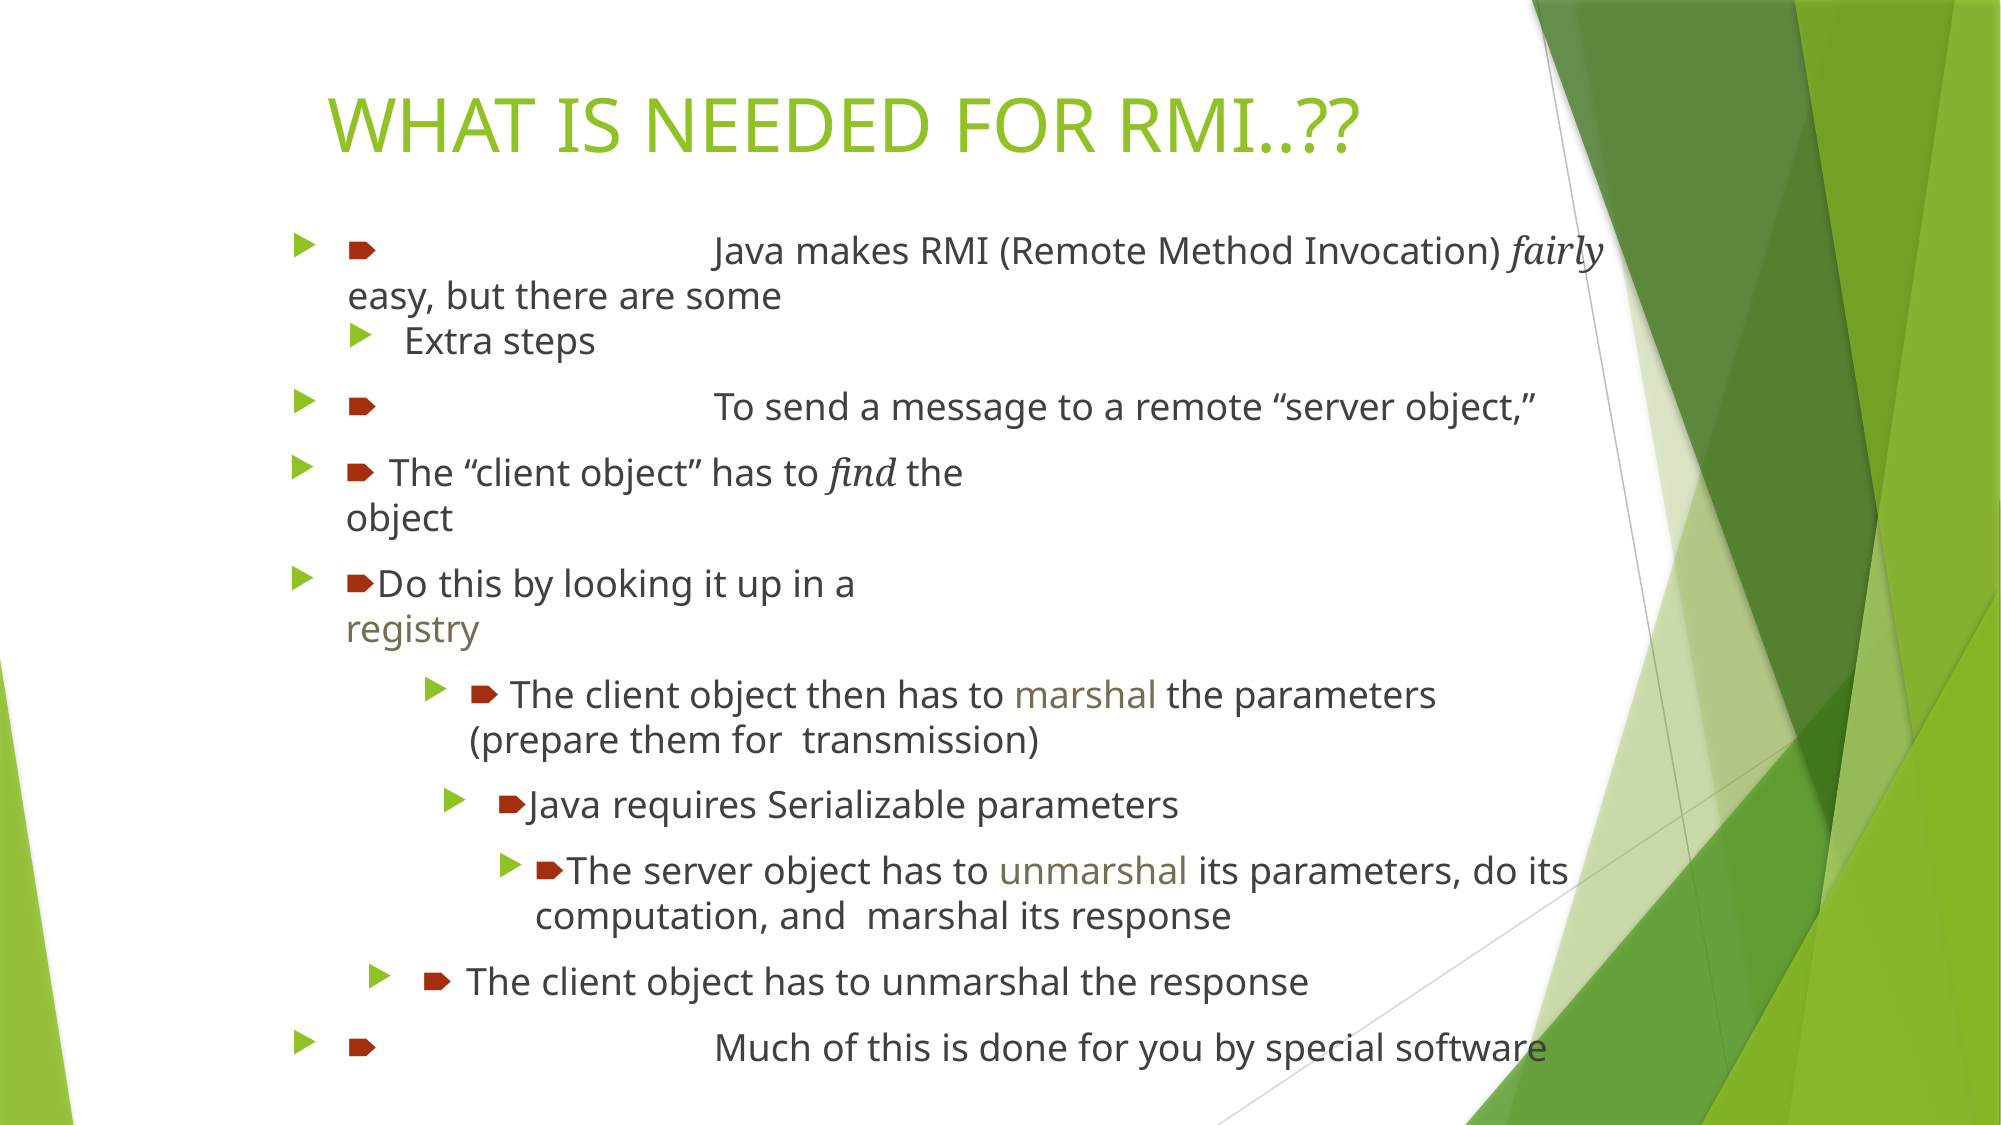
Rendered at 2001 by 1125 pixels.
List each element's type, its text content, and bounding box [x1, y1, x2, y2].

title WHAT IS NEEDED FOR RMI..?? [324, 75, 1850, 265]
list 🠶 Java makes RMI (Remote Method Invocation) fairly easy, but there are some Extra steps 🠶 To send a message to a remote “server object,” 🠶 The “client object” has to find the object 🠶Do this by looking it up in a registry 🠶 The client object then has to marshal the parameters (prepare them for transmission) 🠶Java requires Serializable parameters 🠶The server object has to unmarshal its parameters, do its computation, and marshal its response 🠶 The client object has to unmarshal the response 🠶 Much of this is done for you by special software [37, 224, 1649, 1070]
